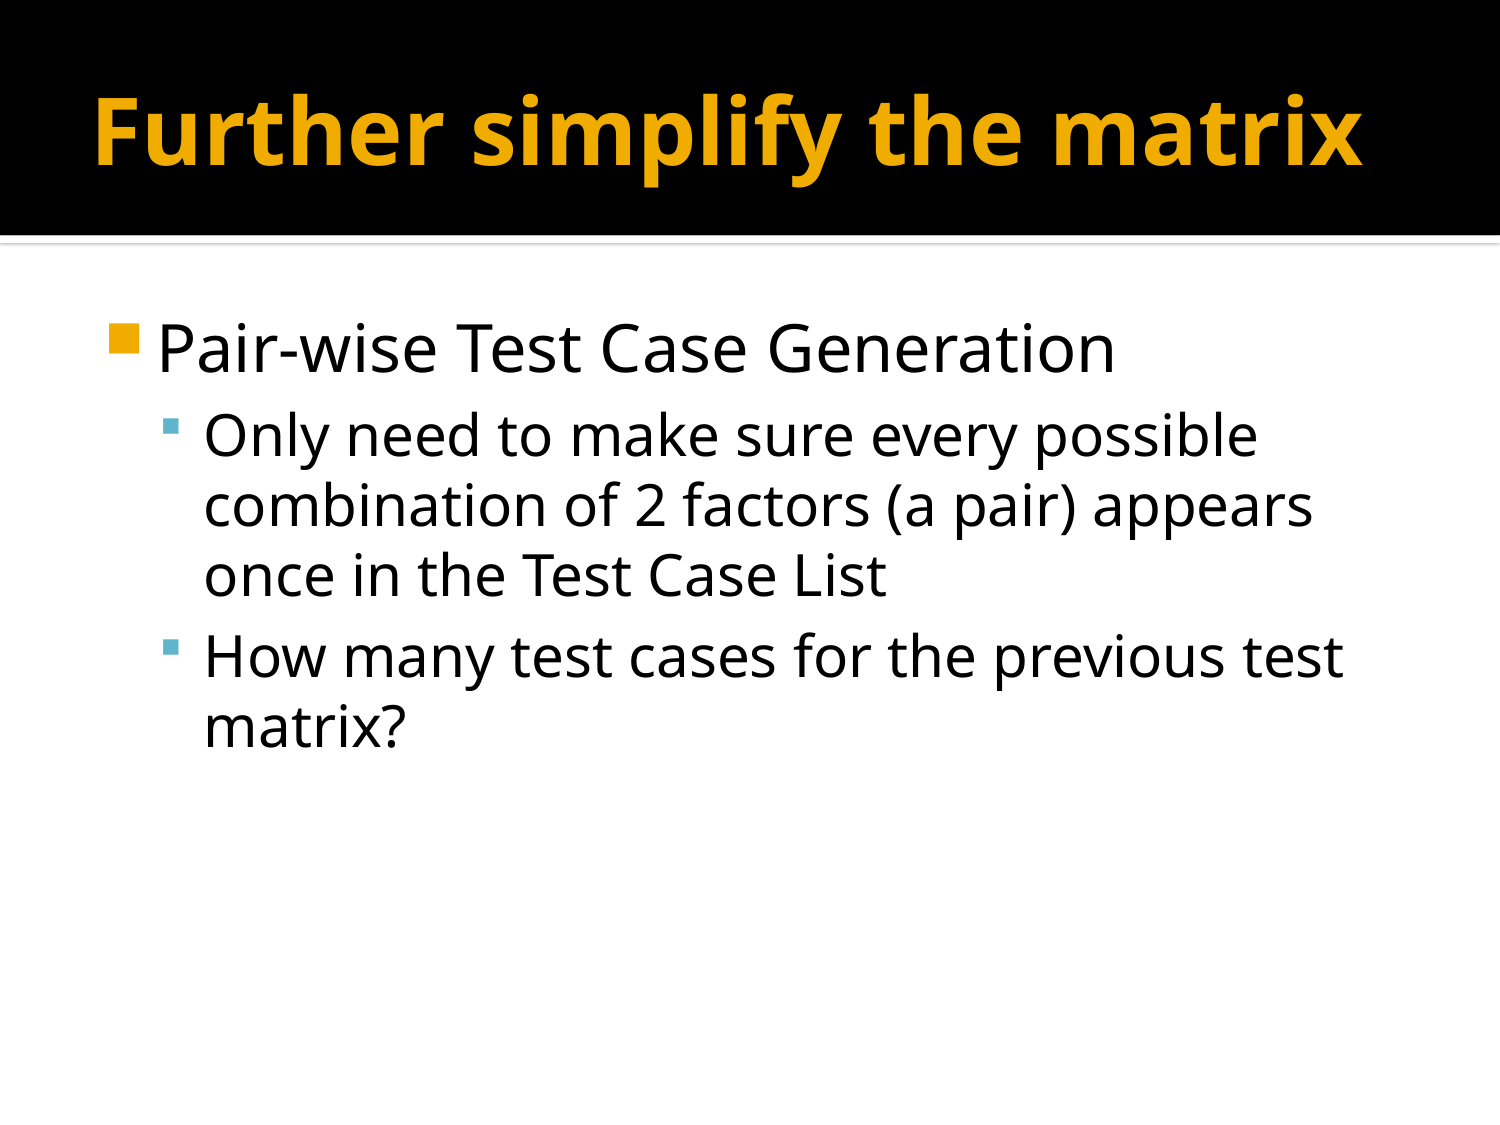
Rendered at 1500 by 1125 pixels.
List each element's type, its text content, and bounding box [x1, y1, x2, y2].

title Further simplify the matrix [75, 25, 1425, 231]
list Pair-wise Test Case Generation Only need to make sure every possible combination of 2 factors (a pair) appears once in the Test Case List How many test cases for the previous test matrix? [75, 291, 1425, 1050]
